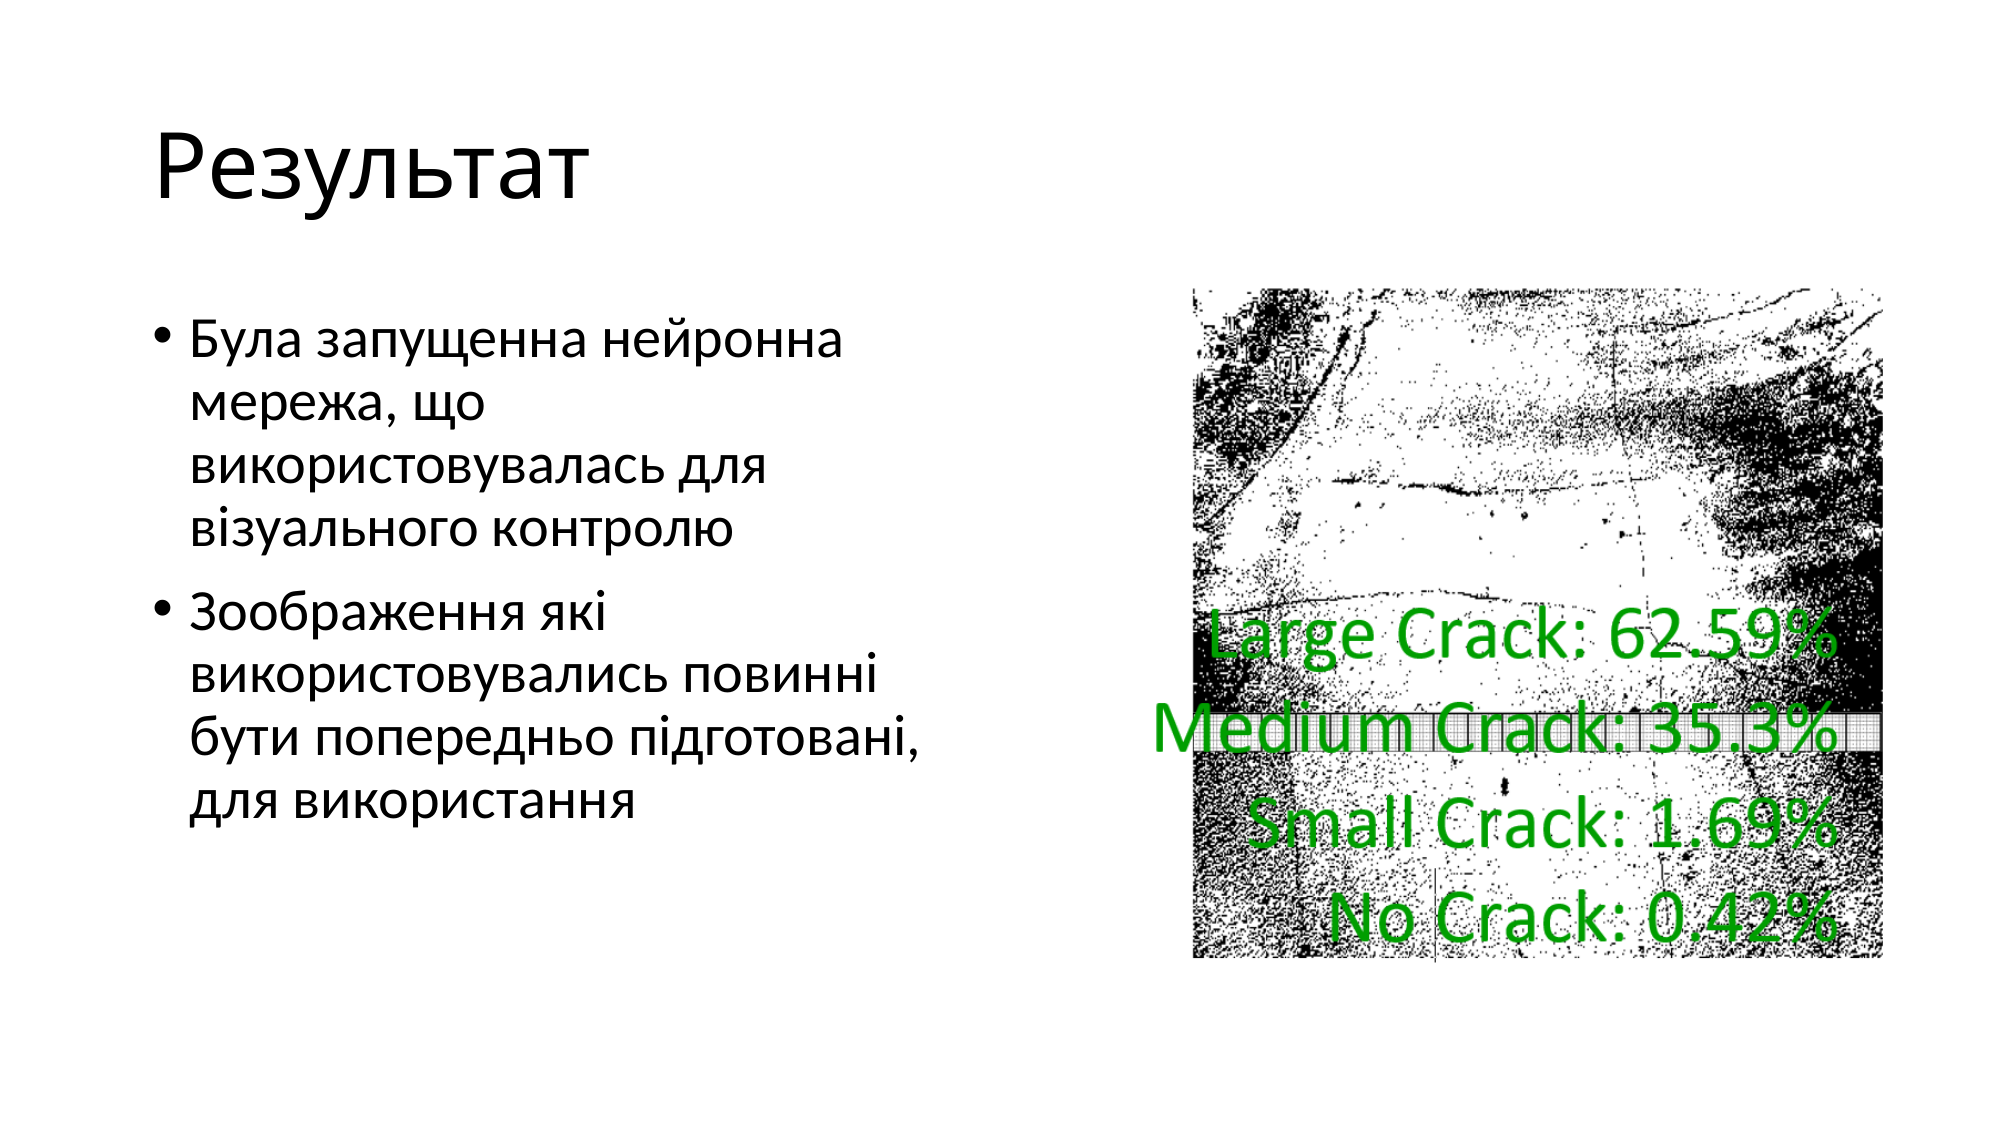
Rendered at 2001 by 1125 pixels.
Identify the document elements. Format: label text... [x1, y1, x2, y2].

picture [1143, 243, 1935, 998]
title Результат [137, 59, 1863, 278]
list Була запущенна нейронна мережа, що використовувалась для візуального контролю Зоображення які використовувались повинні бути попередньо підготовані, для використання [137, 299, 954, 1014]
